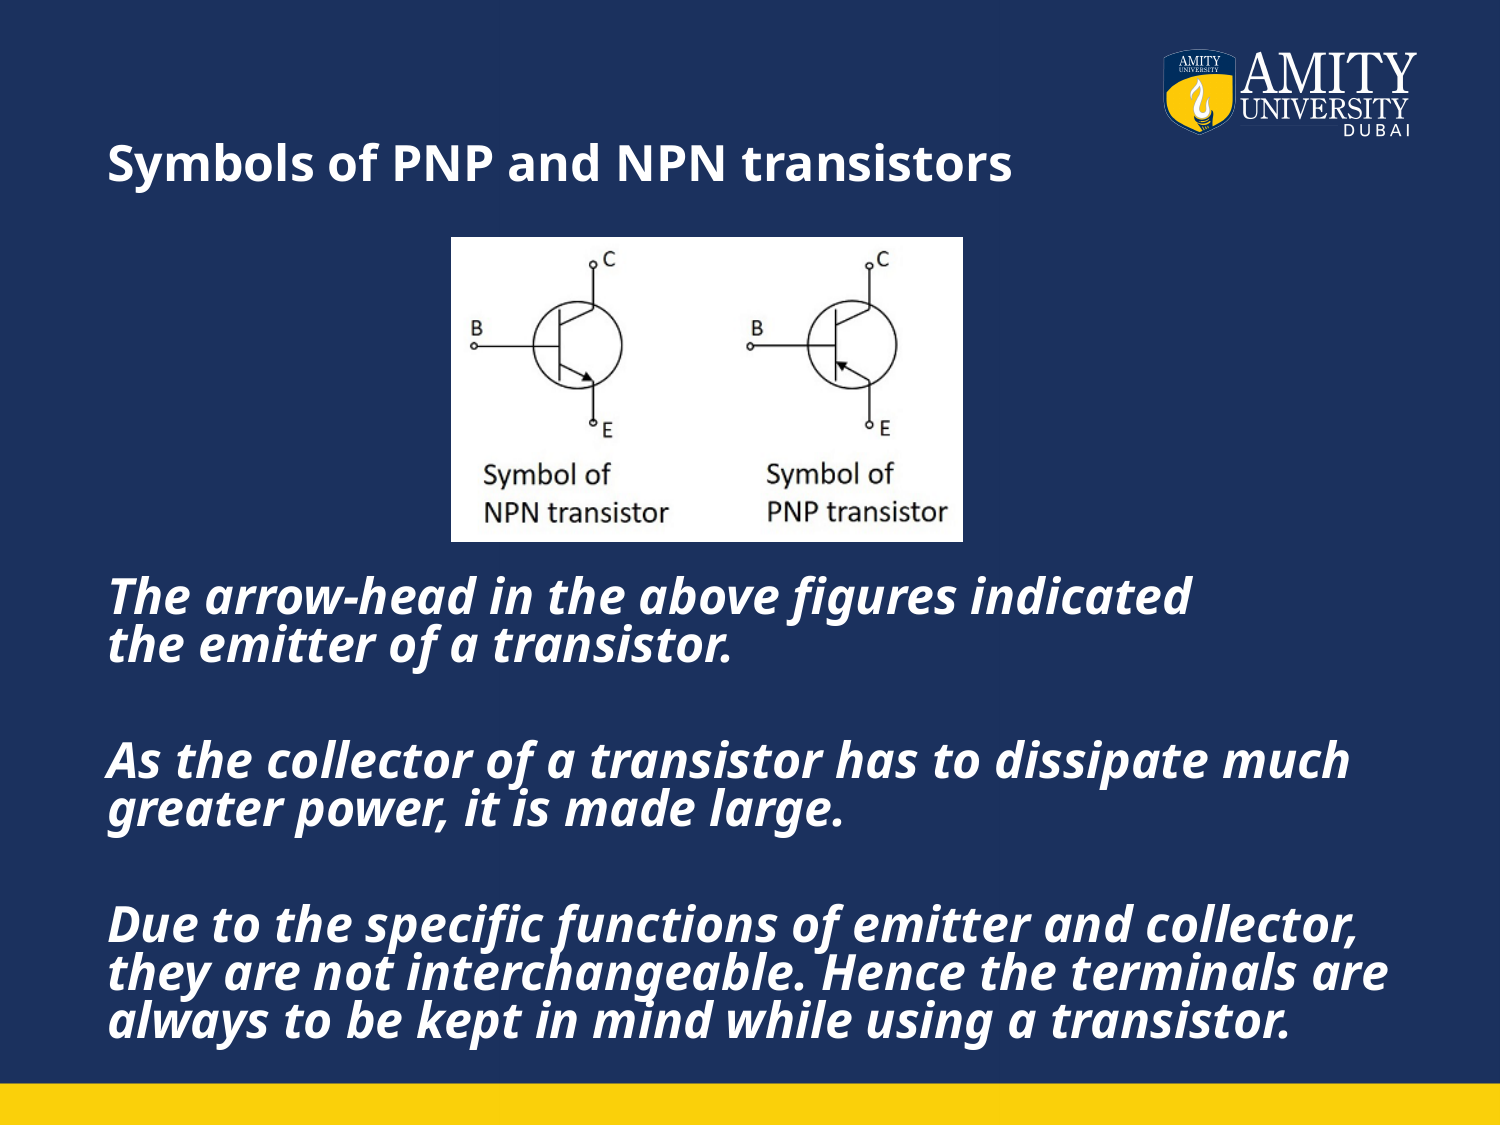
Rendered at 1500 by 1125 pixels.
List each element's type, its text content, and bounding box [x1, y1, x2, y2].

list The arrow-head in the above figures indicated the emitter of a transistor. As the collector of a transistor has to dissipate much greater power, it is made large. Due to the specific functions of emitter and collector, they are not interchangeable. Hence the terminals are always to be kept in mind while using a transistor. [92, 568, 1443, 710]
picture [0, 0, 1500, 1125]
title Symbols of PNP and NPN transistors [92, 123, 1443, 211]
